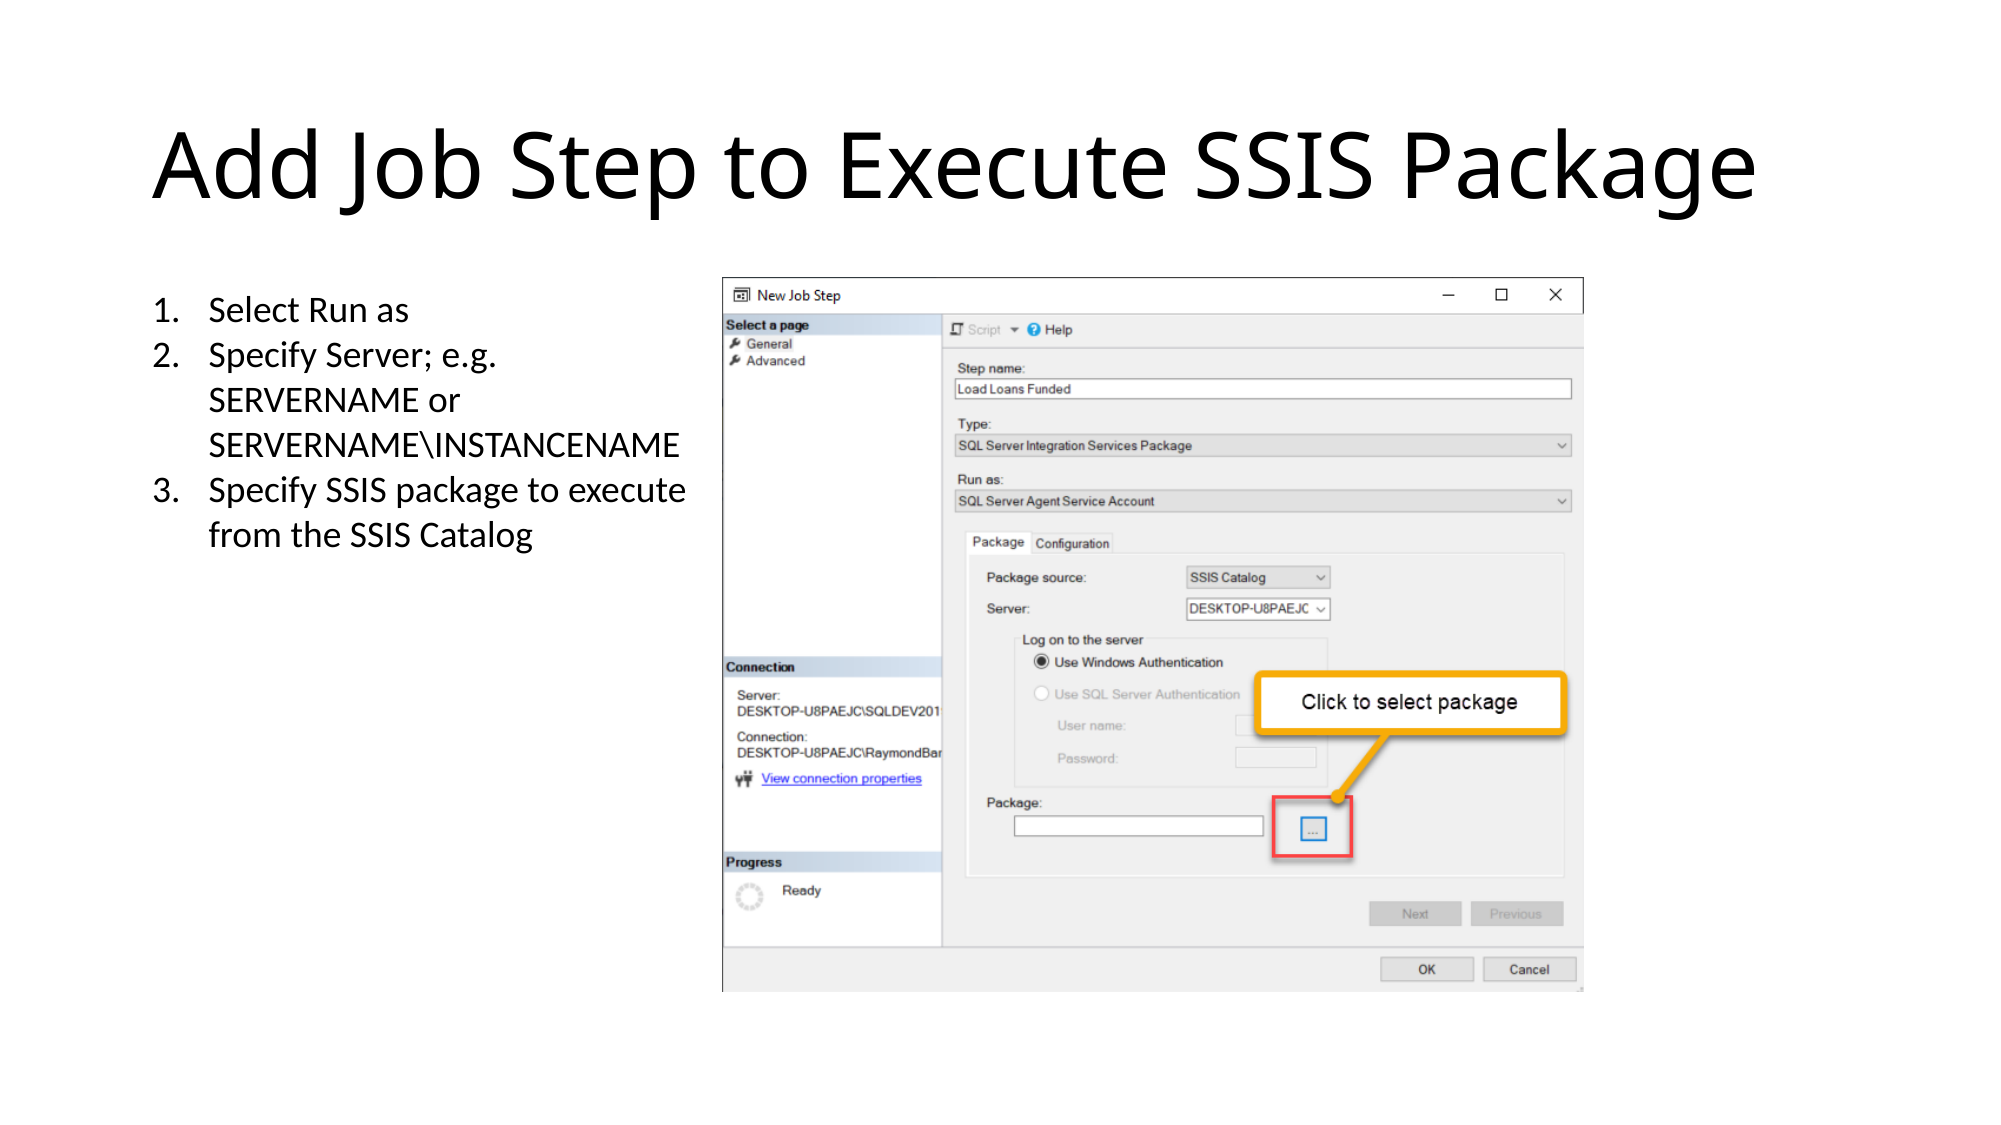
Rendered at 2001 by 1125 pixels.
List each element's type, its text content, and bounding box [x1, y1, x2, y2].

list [722, 277, 1584, 992]
title Add Job Step to Execute SSIS Package [137, 59, 1863, 278]
text_box Select Run as Specify Server; e.g. SERVERNAME or SERVERNAME\INSTANCENAME Specify SSIS package to execute from the SSIS Catalog [137, 277, 705, 562]
